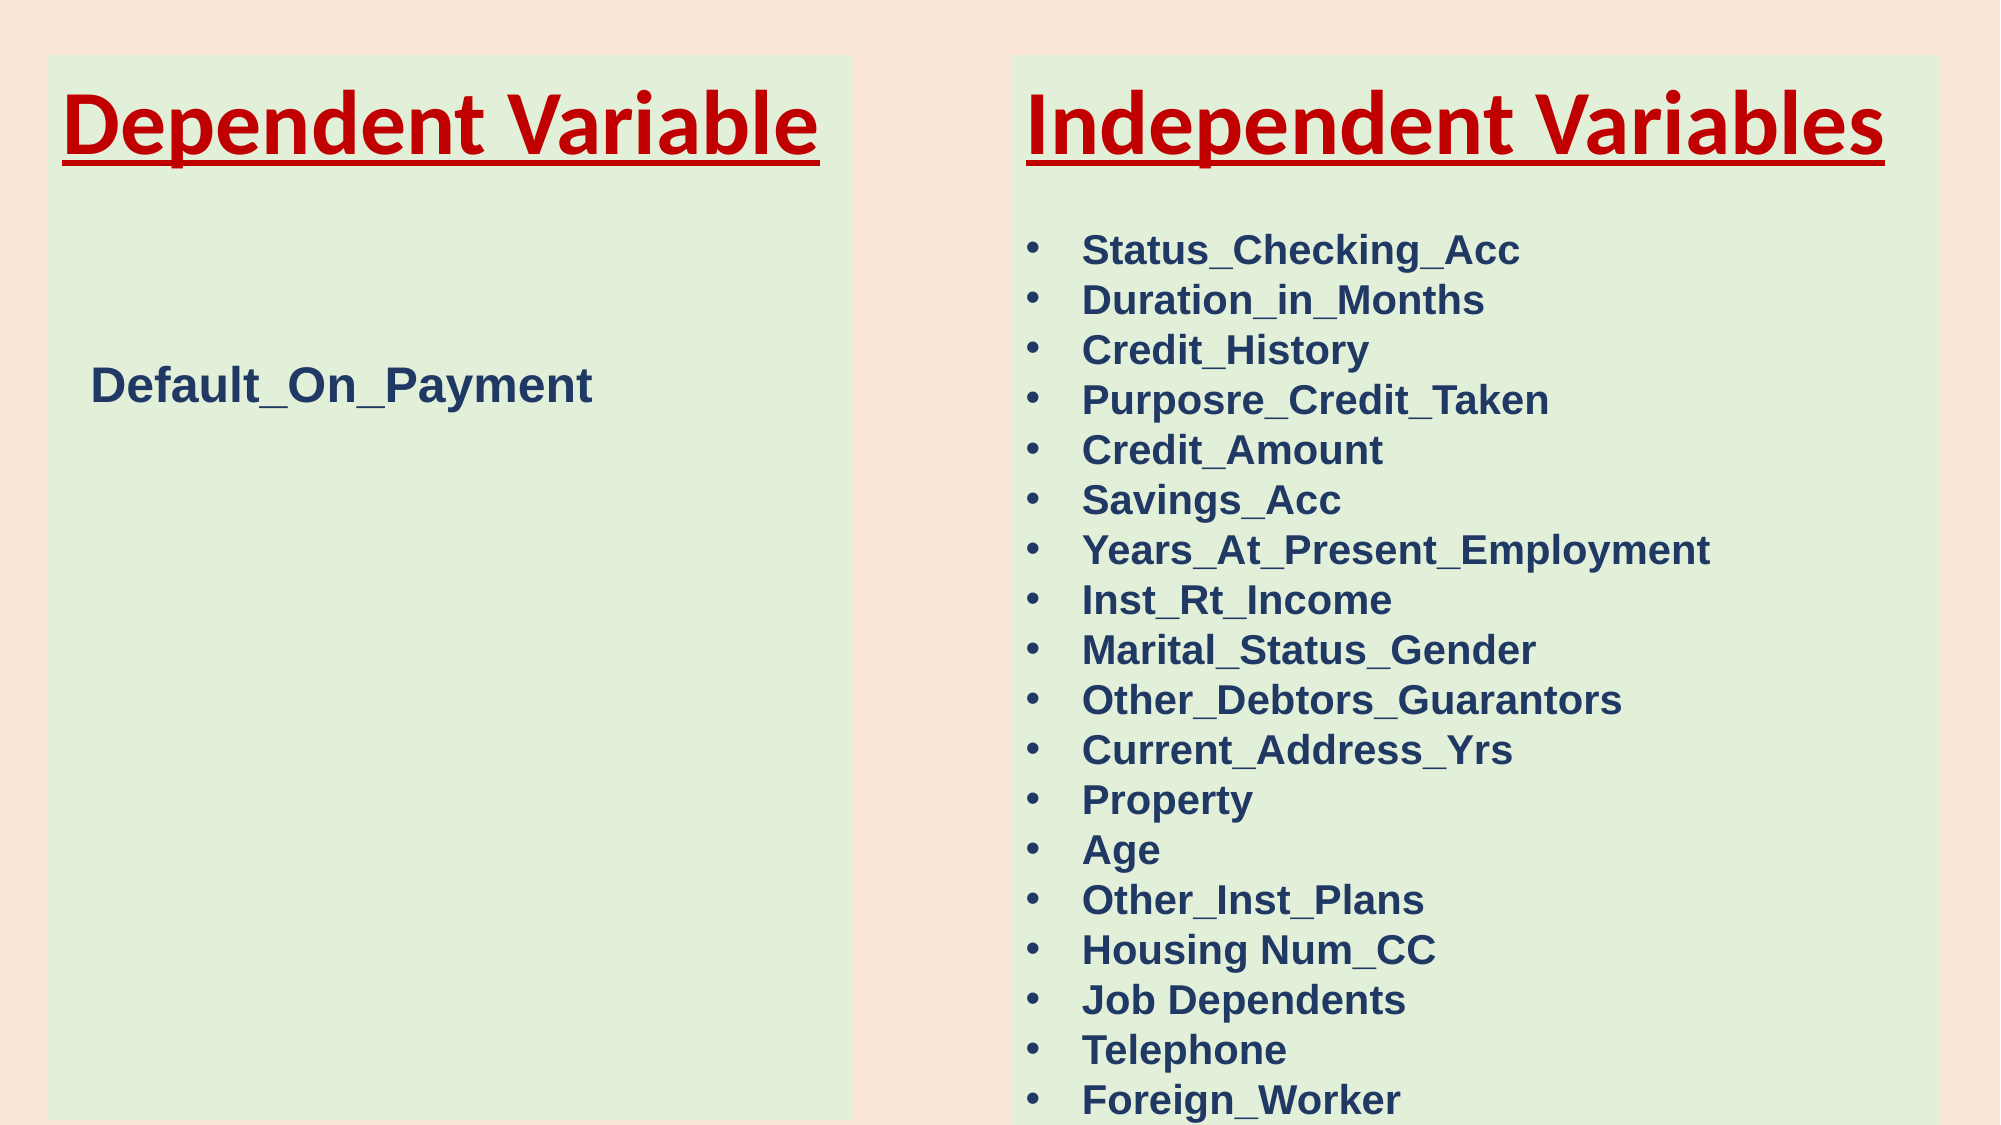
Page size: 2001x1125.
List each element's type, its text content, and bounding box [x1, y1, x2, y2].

text_box Dependent Variable Default_On_Payment [47, 55, 854, 1120]
text_box Independent Variables Status_Checking_Acc Duration_in_Months Credit_History Purposre_Credit_Taken Credit_Amount Savings_Acc Years_At_Present_Employment Inst_Rt_Income Marital_Status_Gender Other_Debtors_Guarantors Current_Address_Yrs Property Age Other_Inst_Plans Housing Num_CC Job Dependents Telephone Foreign_Worker [1010, 55, 1940, 1125]
